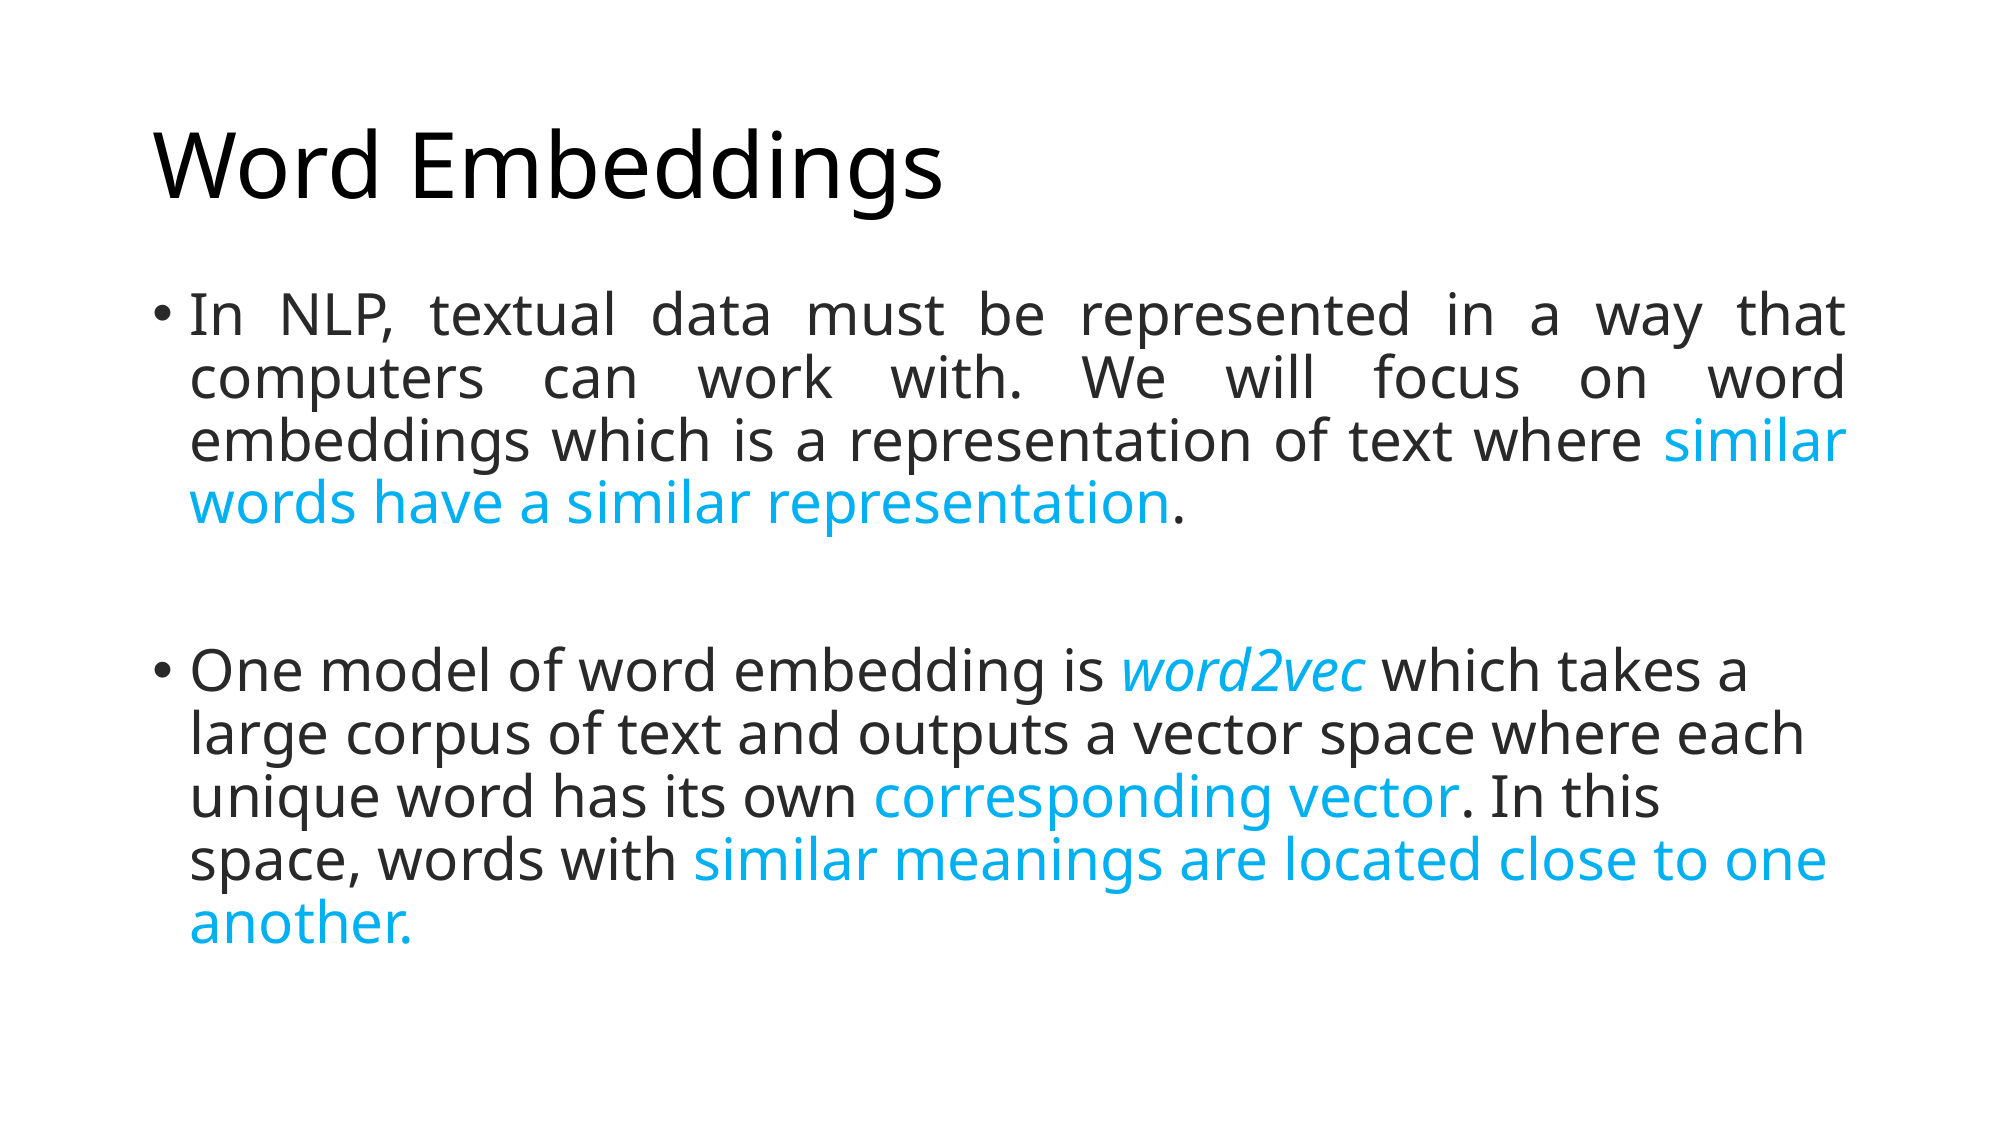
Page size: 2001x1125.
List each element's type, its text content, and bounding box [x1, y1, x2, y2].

list In NLP, textual data must be represented in a way that computers can work with. We will focus on word embeddings which is a representation of text where similar words have a similar representation. One model of word embedding is word2vec which takes a large corpus of text and outputs a vector space where each unique word has its own corresponding vector. In this space, words with similar meanings are located close to one another. [137, 277, 1863, 1014]
title Word Embeddings [137, 59, 1863, 277]
